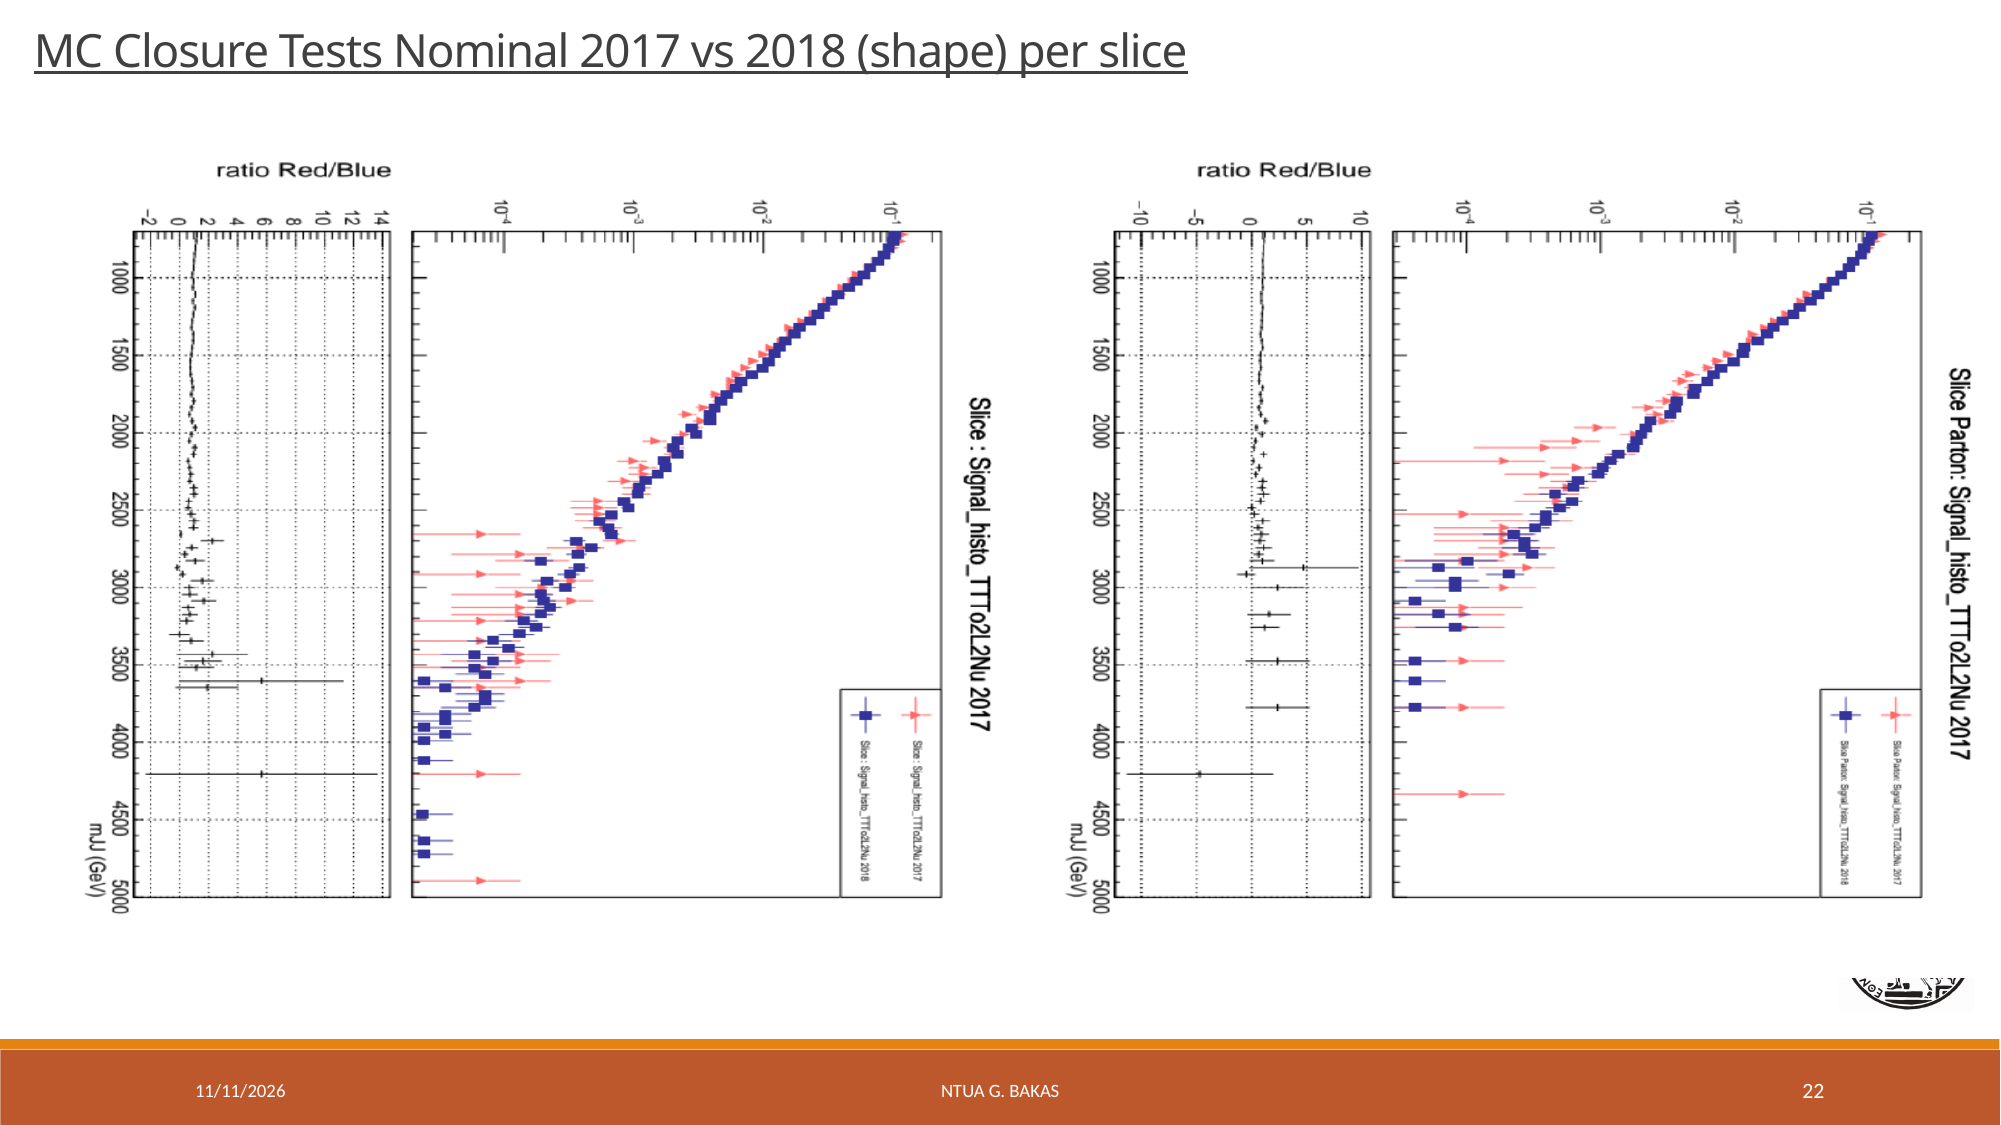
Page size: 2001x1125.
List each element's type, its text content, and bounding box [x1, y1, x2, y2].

picture [93, 71, 925, 1054]
footer NTUA G. Bakas [604, 1059, 1396, 1120]
text_box MC Closure Tests Nominal 2017 vs 2018 (shape) per slice [18, 0, 1205, 85]
picture [1073, 71, 1975, 1054]
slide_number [180, 1061, 586, 1120]
slide_number 22 [1624, 1061, 1840, 1120]
